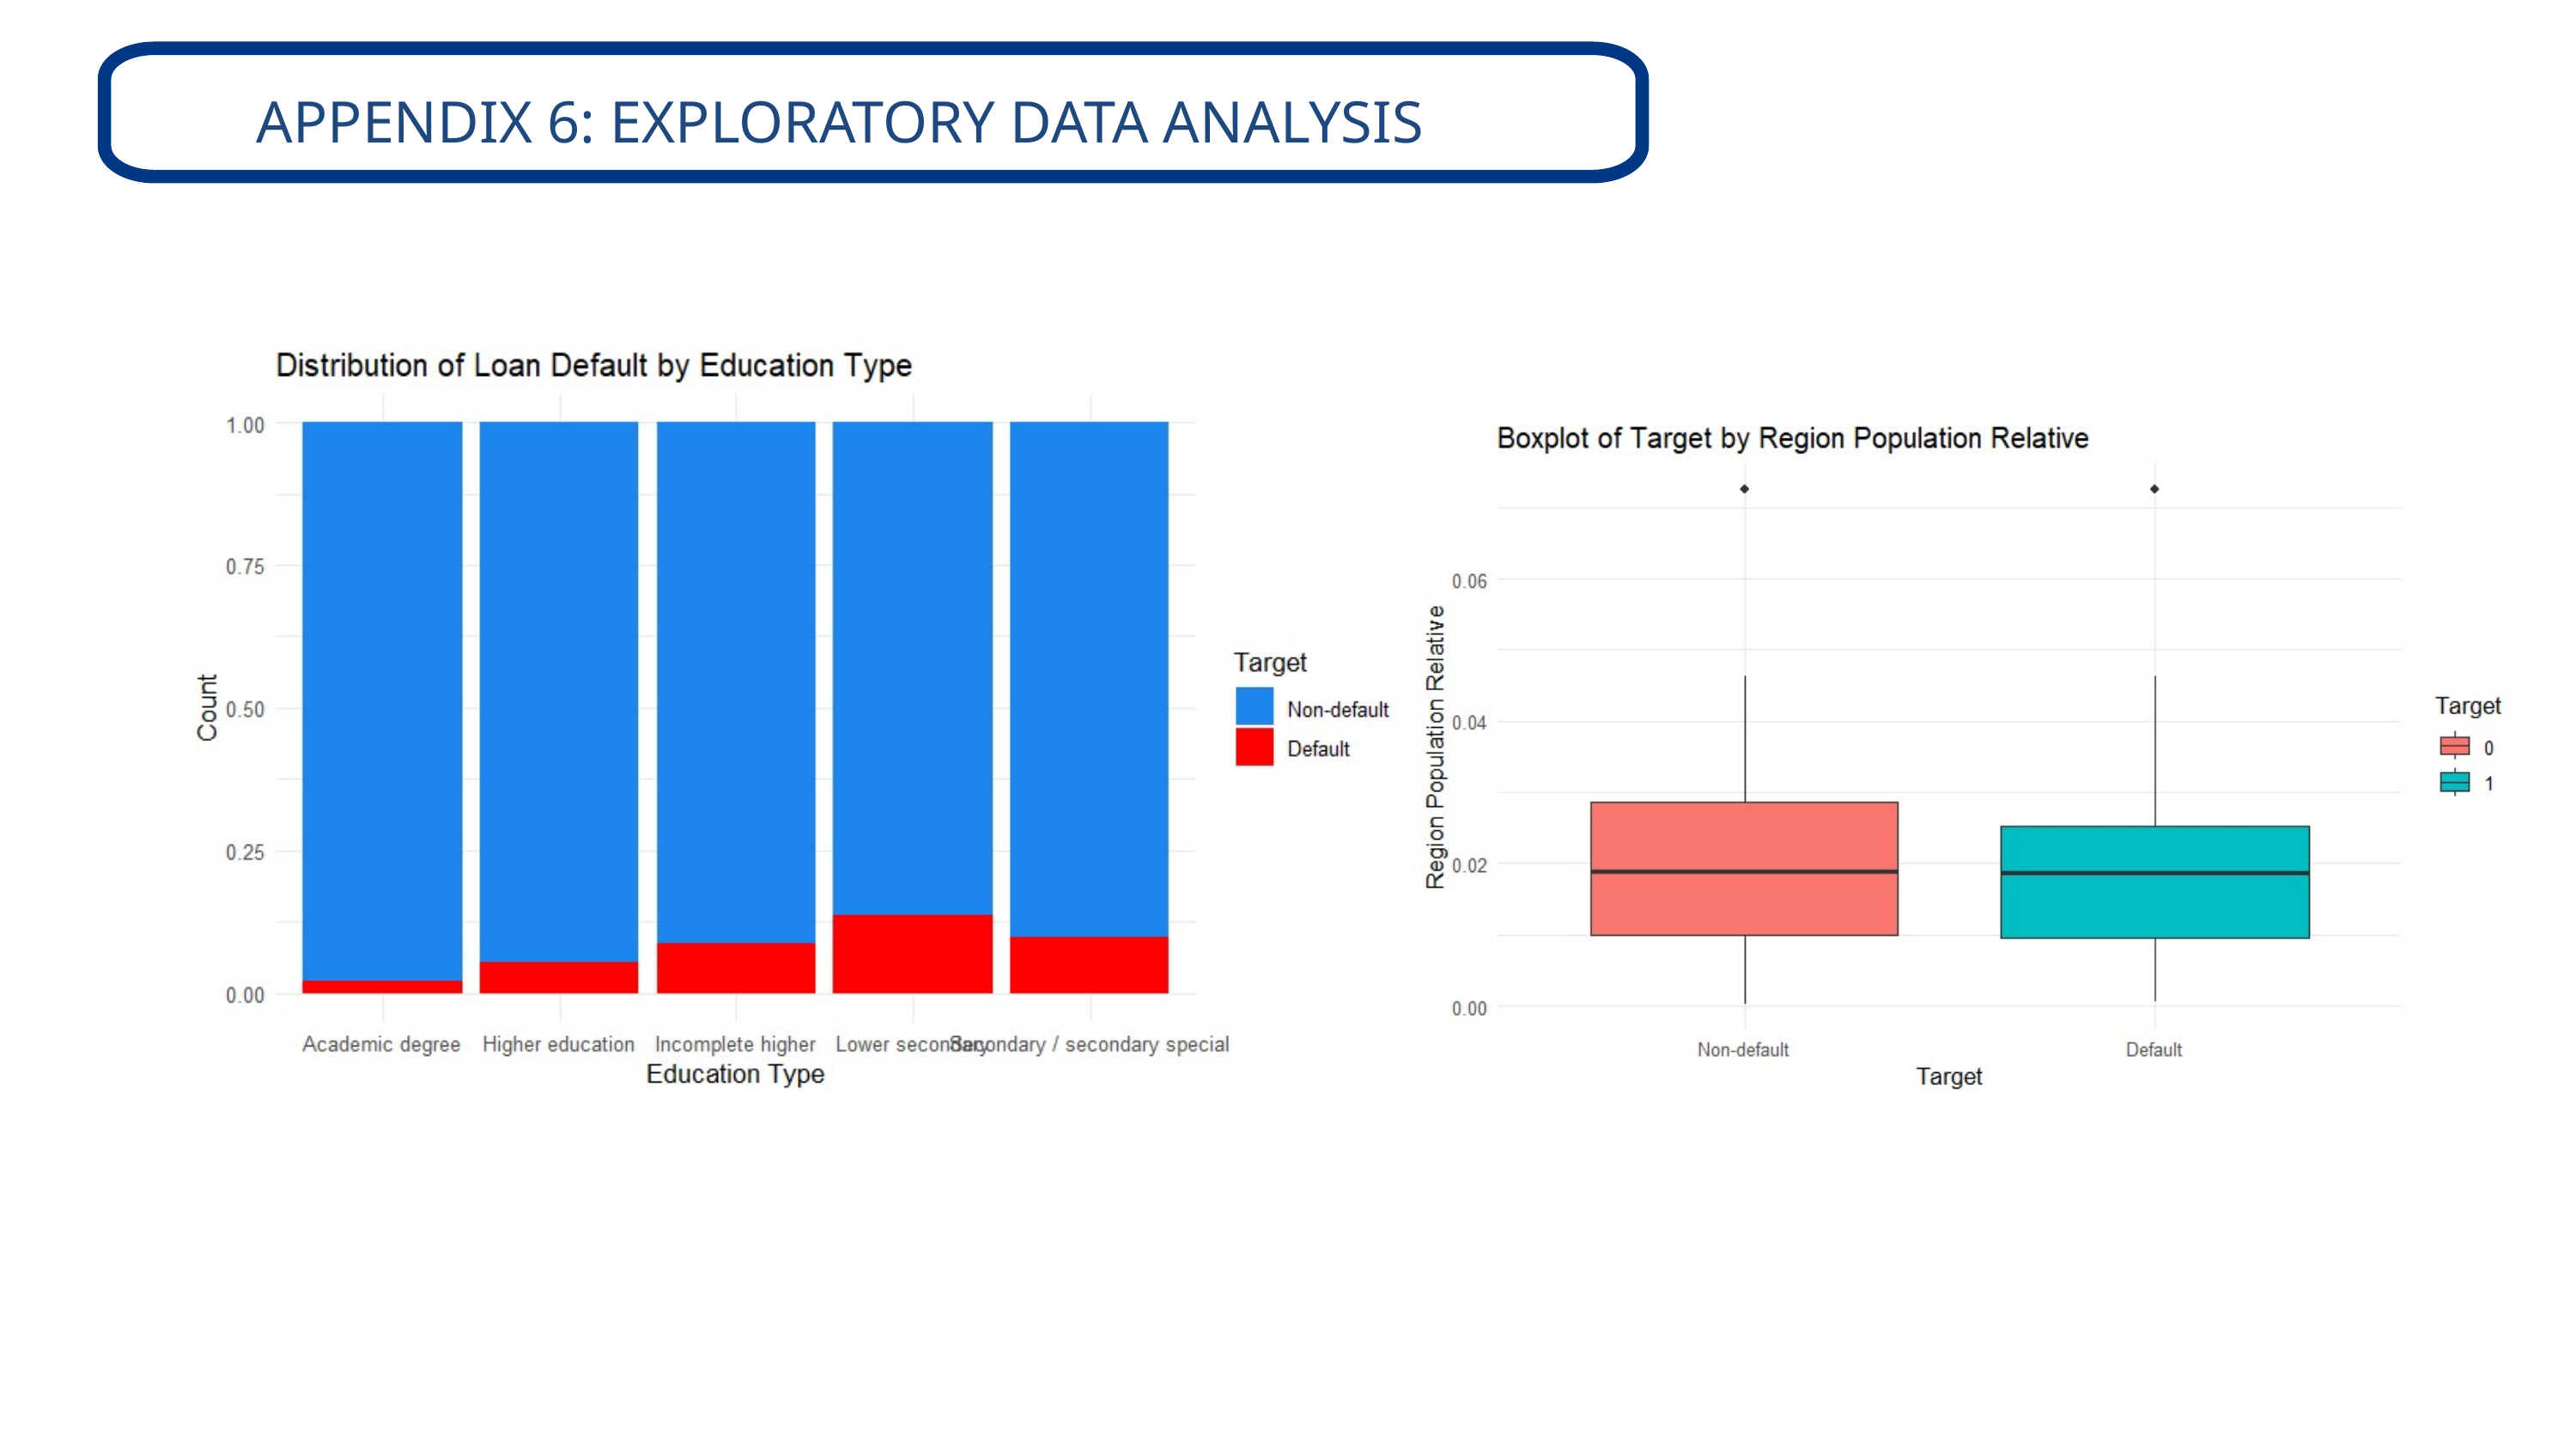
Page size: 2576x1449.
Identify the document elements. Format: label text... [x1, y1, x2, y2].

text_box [104, 48, 1643, 177]
picture [182, 337, 2526, 1100]
text_box APPENDIX 6: EXPLORATORY DATA ANALYSIS [0, 74, 1707, 234]
